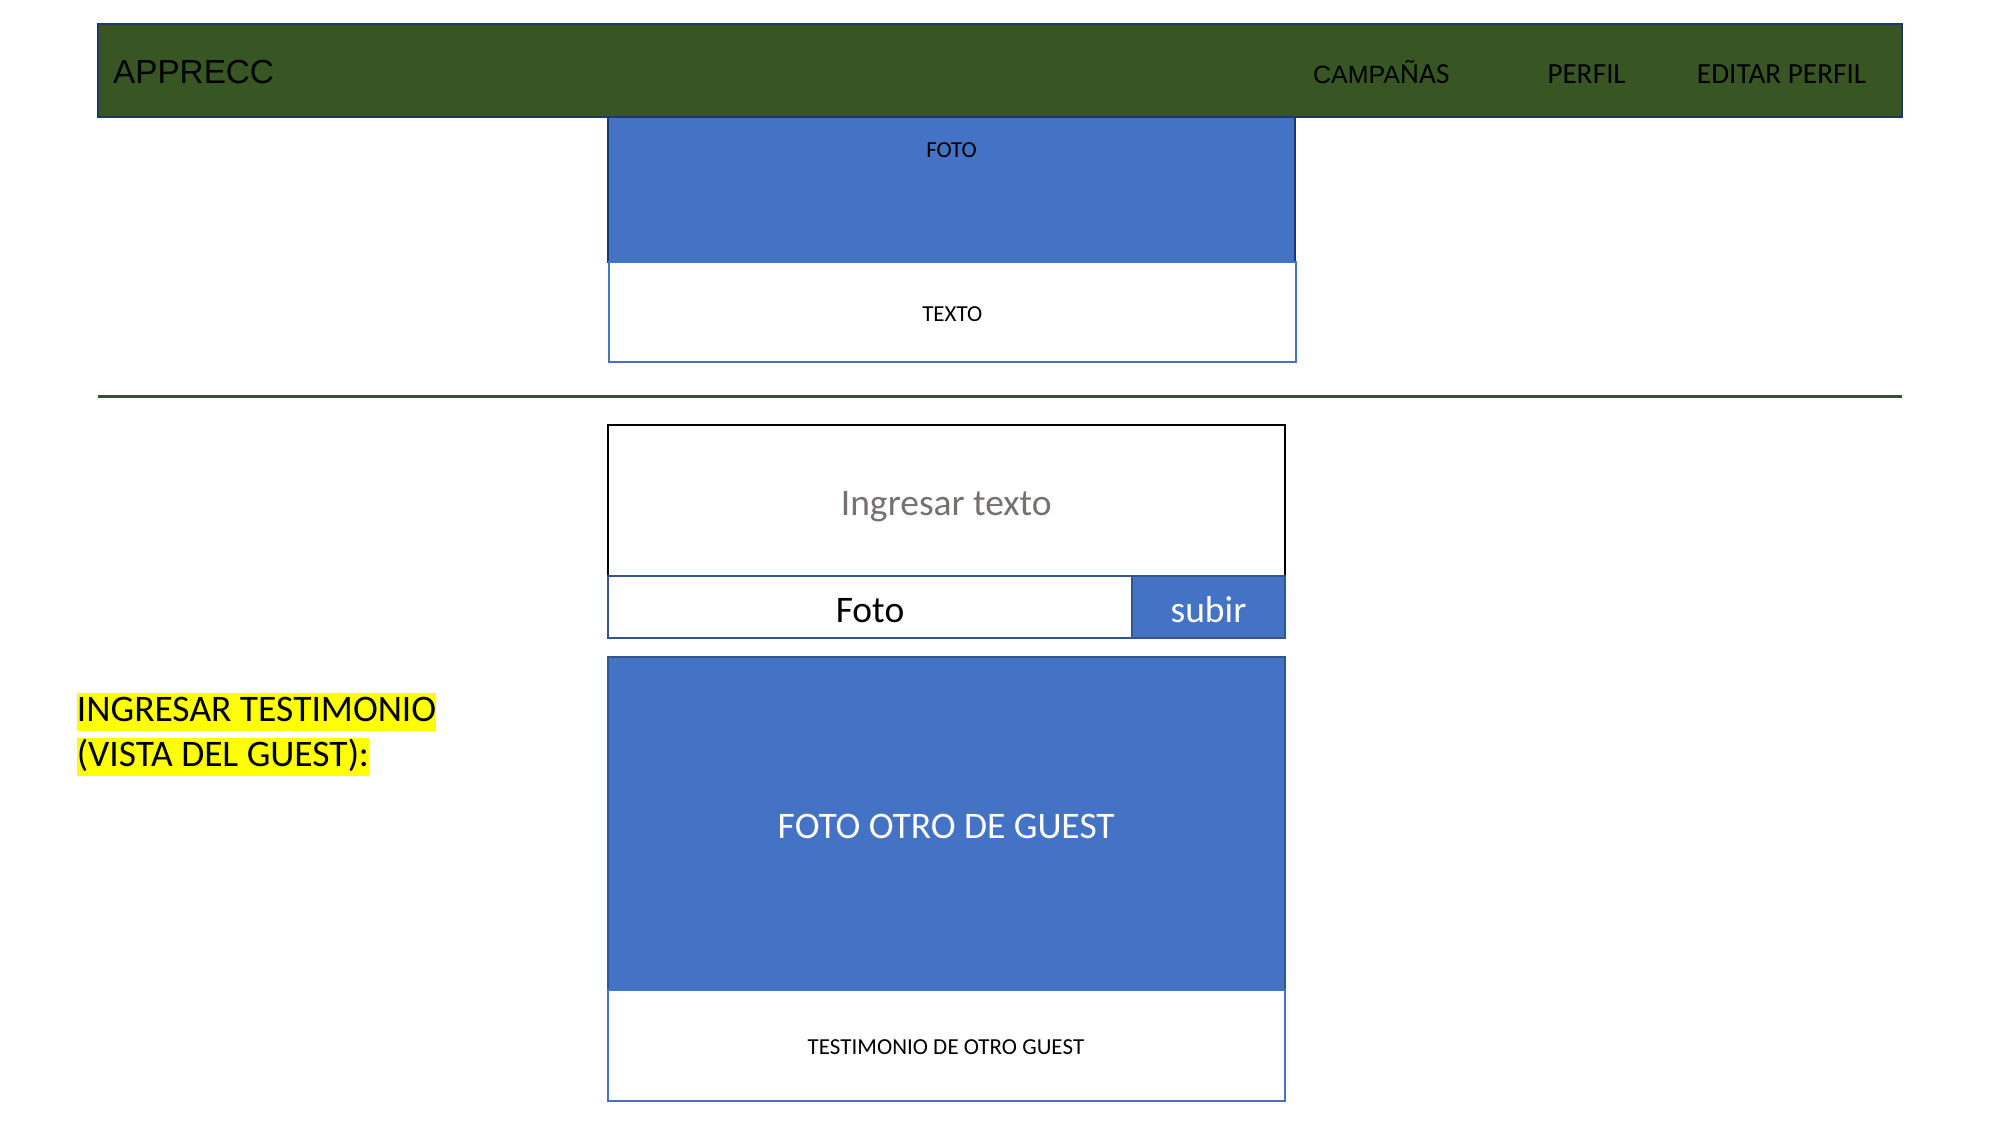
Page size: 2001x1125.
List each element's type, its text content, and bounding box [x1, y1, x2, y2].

text_box INGRESAR TESTIMONIO (VISTA DEL GUEST): [62, 676, 452, 781]
text_box APPRECC CAMPAÑAS PERFIL EDITAR PERFIL [98, 24, 1902, 117]
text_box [607, 33, 1297, 363]
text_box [607, 424, 1285, 639]
text_box FOTO OTRO DE GUEST [607, 656, 1286, 991]
text_box TESTIMONIO DE OTRO GUEST [607, 989, 1285, 1101]
